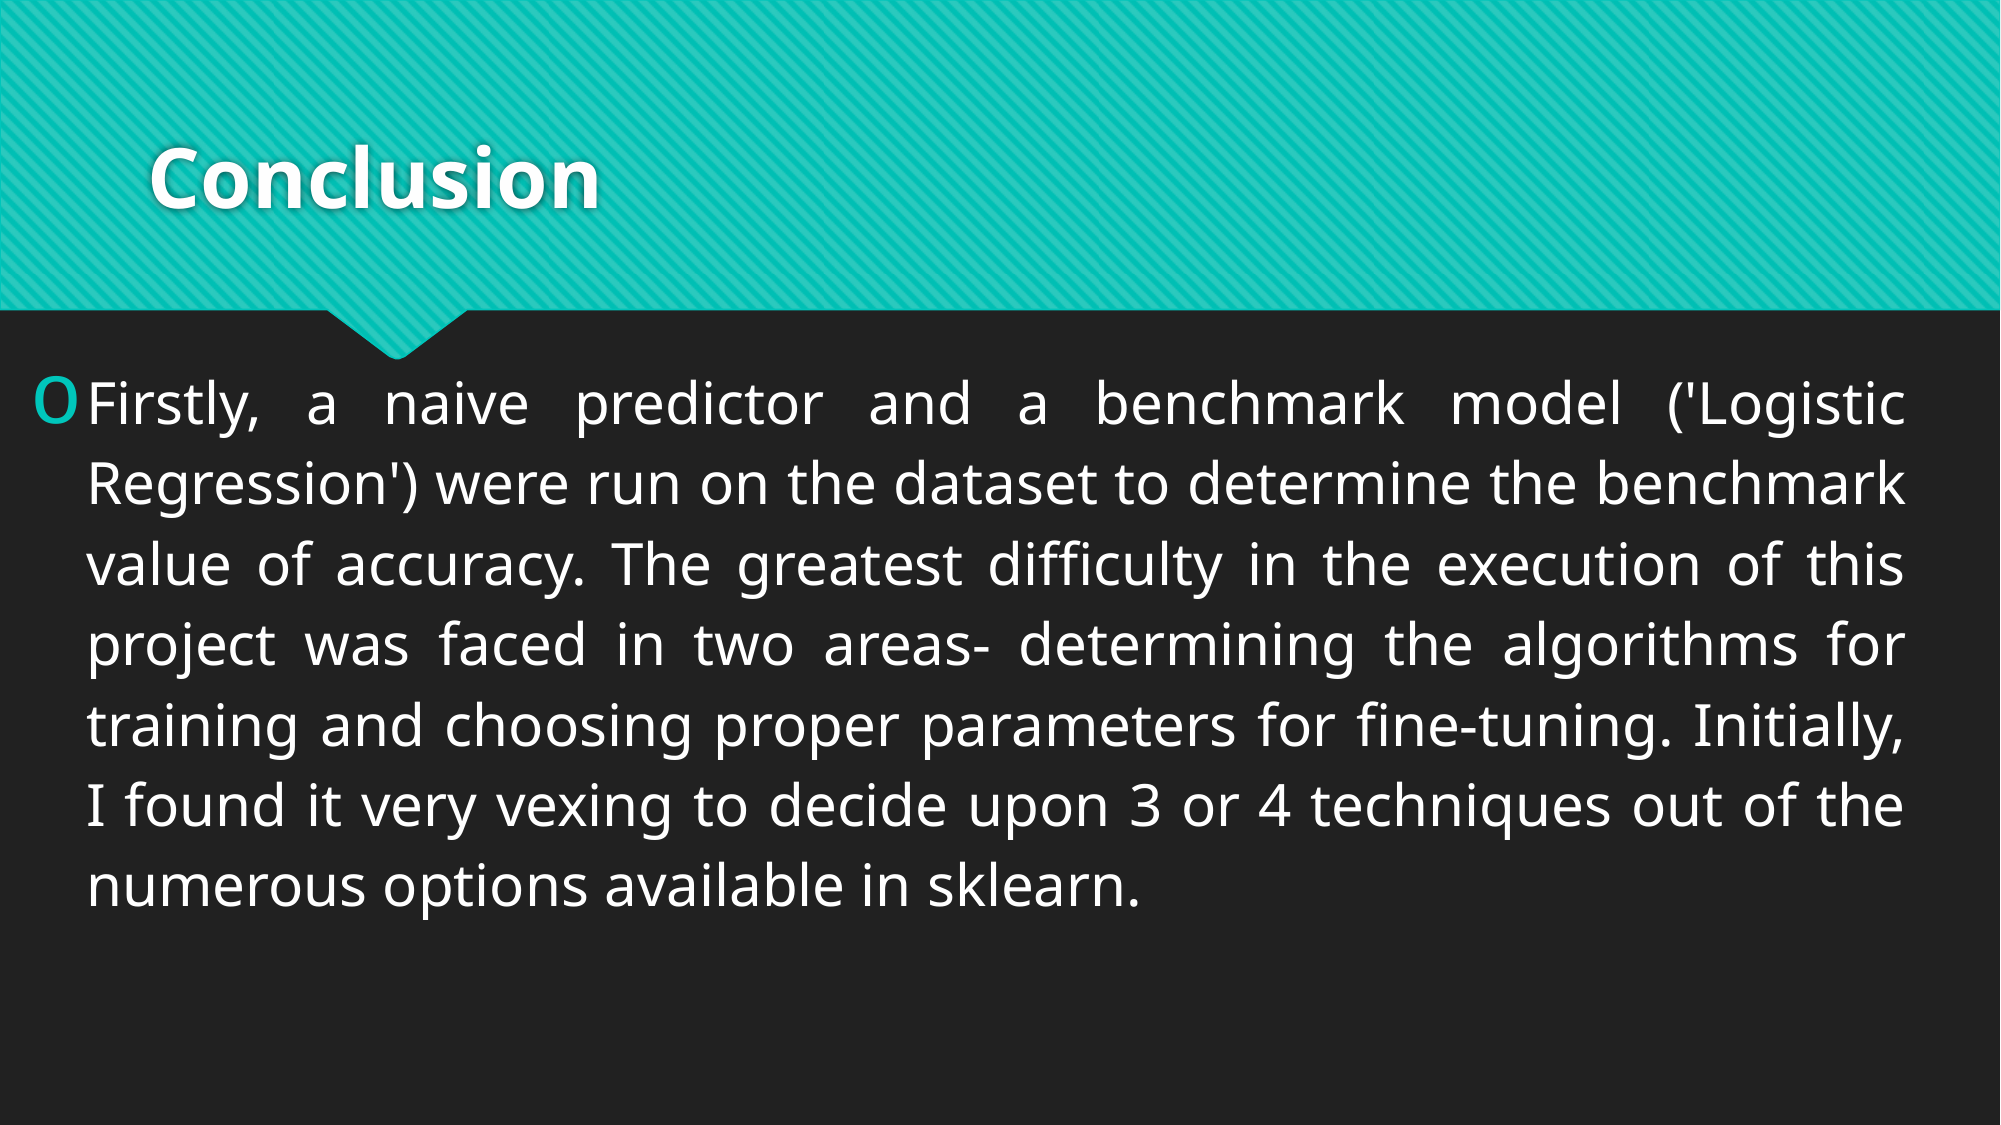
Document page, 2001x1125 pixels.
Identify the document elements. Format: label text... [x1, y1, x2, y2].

title Conclusion [132, 73, 1868, 233]
text_box Firstly, a naive predictor and a benchmark model ('Logistic Regression') were run on the dataset to determine the benchmark value of accuracy. The greatest difficulty in the execution of this project was faced in two areas- determining the algorithms for training and choosing proper parameters for fine-tuning. Initially, I found it very vexing to decide upon 3 or 4 techniques out of the numerous options available in sklearn. [0, 348, 1921, 1065]
